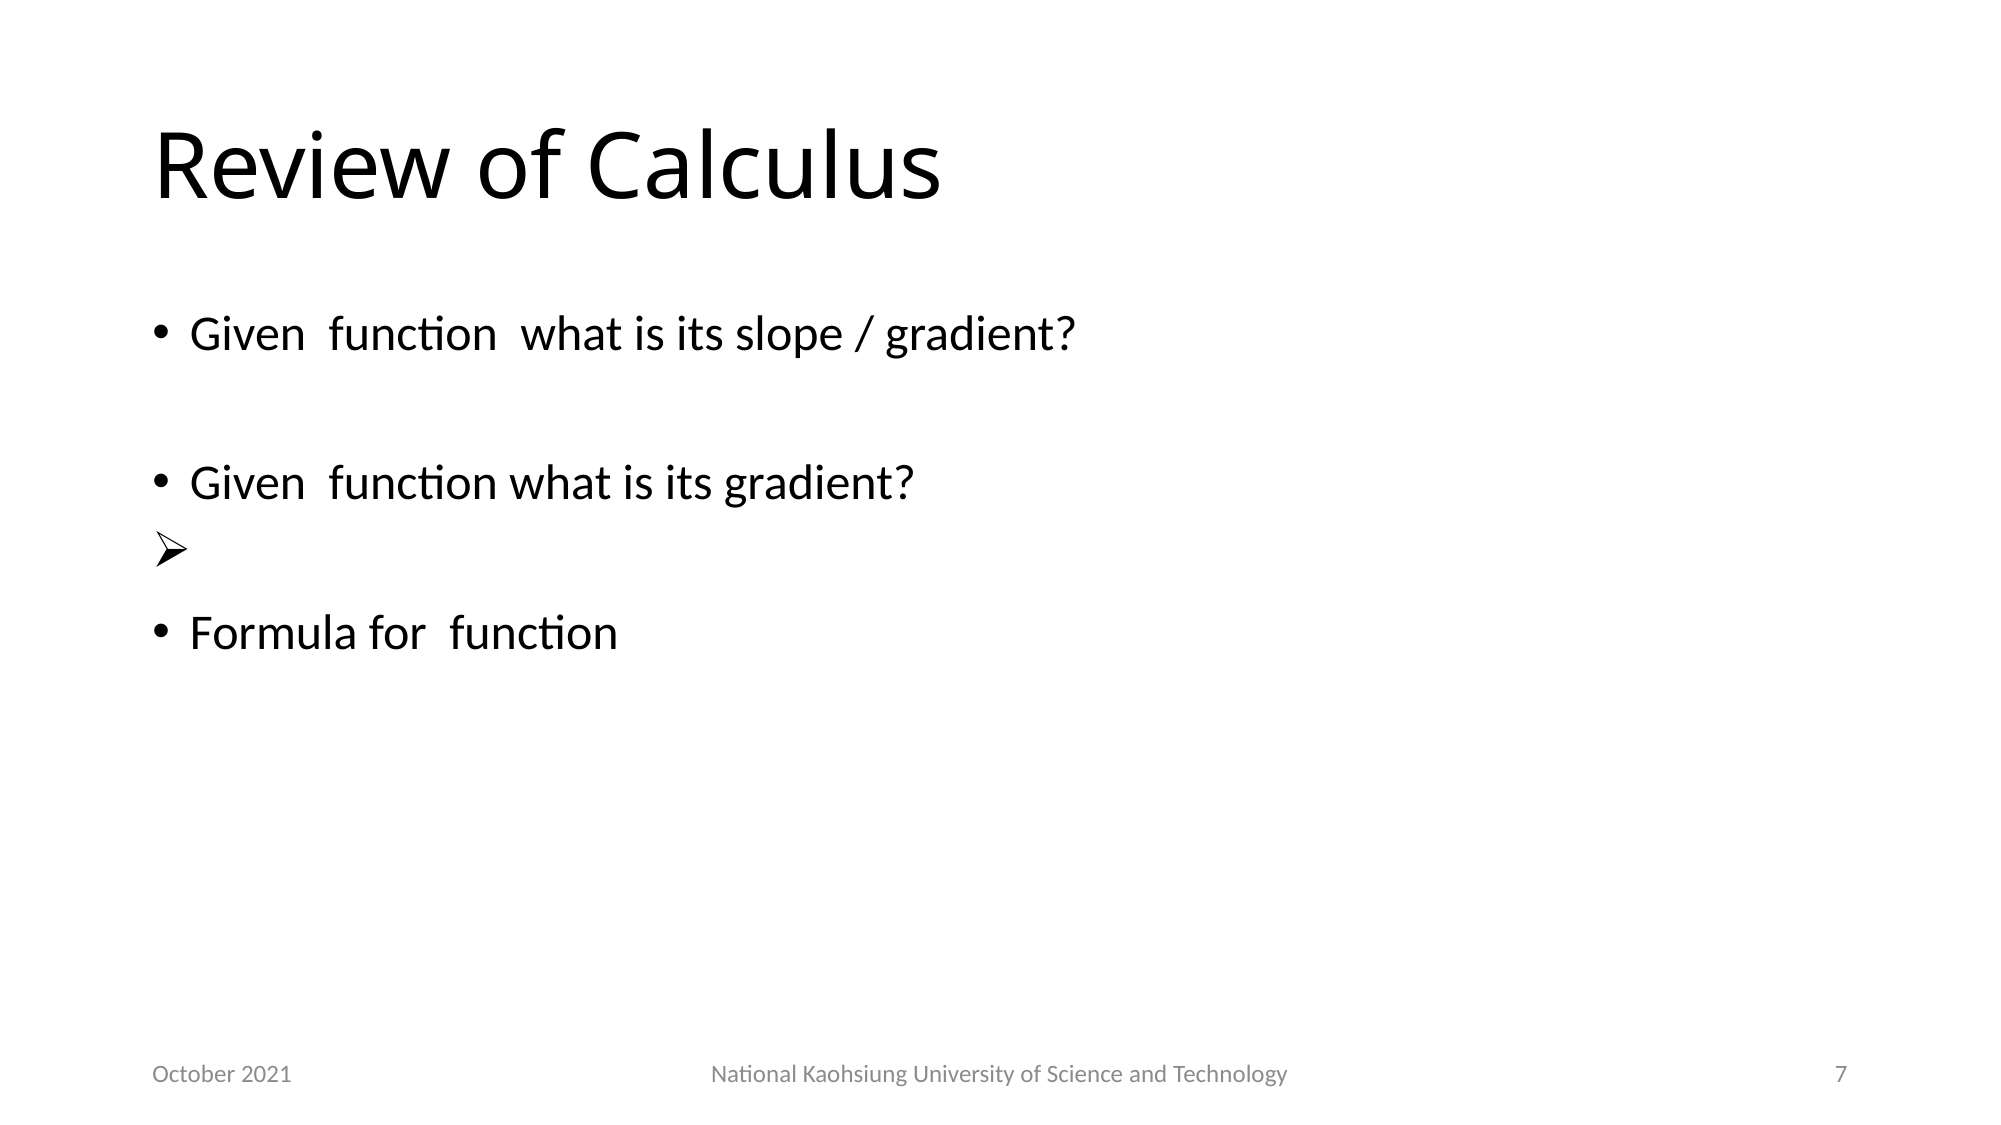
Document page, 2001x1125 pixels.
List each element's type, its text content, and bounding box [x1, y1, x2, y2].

slide_number 7 [1412, 1042, 1863, 1103]
title Review of Calculus [137, 59, 1863, 278]
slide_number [137, 1042, 588, 1103]
footer National Kaohsiung University of Science and Technology [662, 1042, 1338, 1103]
